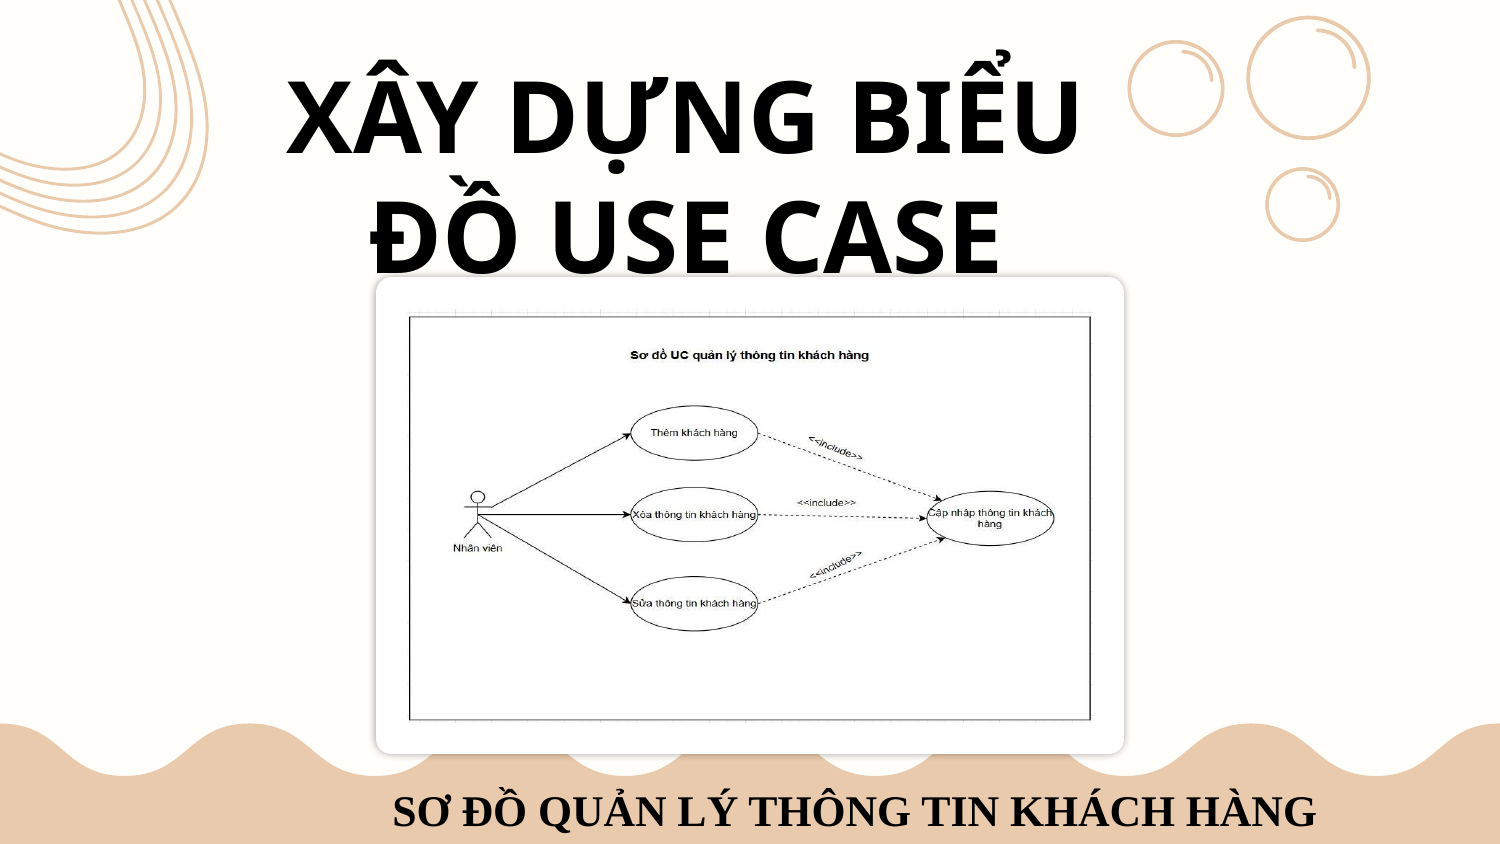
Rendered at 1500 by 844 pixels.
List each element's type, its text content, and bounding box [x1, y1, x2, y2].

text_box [1266, 168, 1339, 241]
picture [406, 308, 1094, 724]
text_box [1247, 16, 1370, 139]
text_box SƠ ĐỒ QUẢN LÝ THÔNG TIN KHÁCH HÀNG [377, 775, 1370, 843]
title XÂY DỰNG BIỂU ĐỒ USE CASE [228, 176, 1144, 309]
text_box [1128, 41, 1224, 136]
